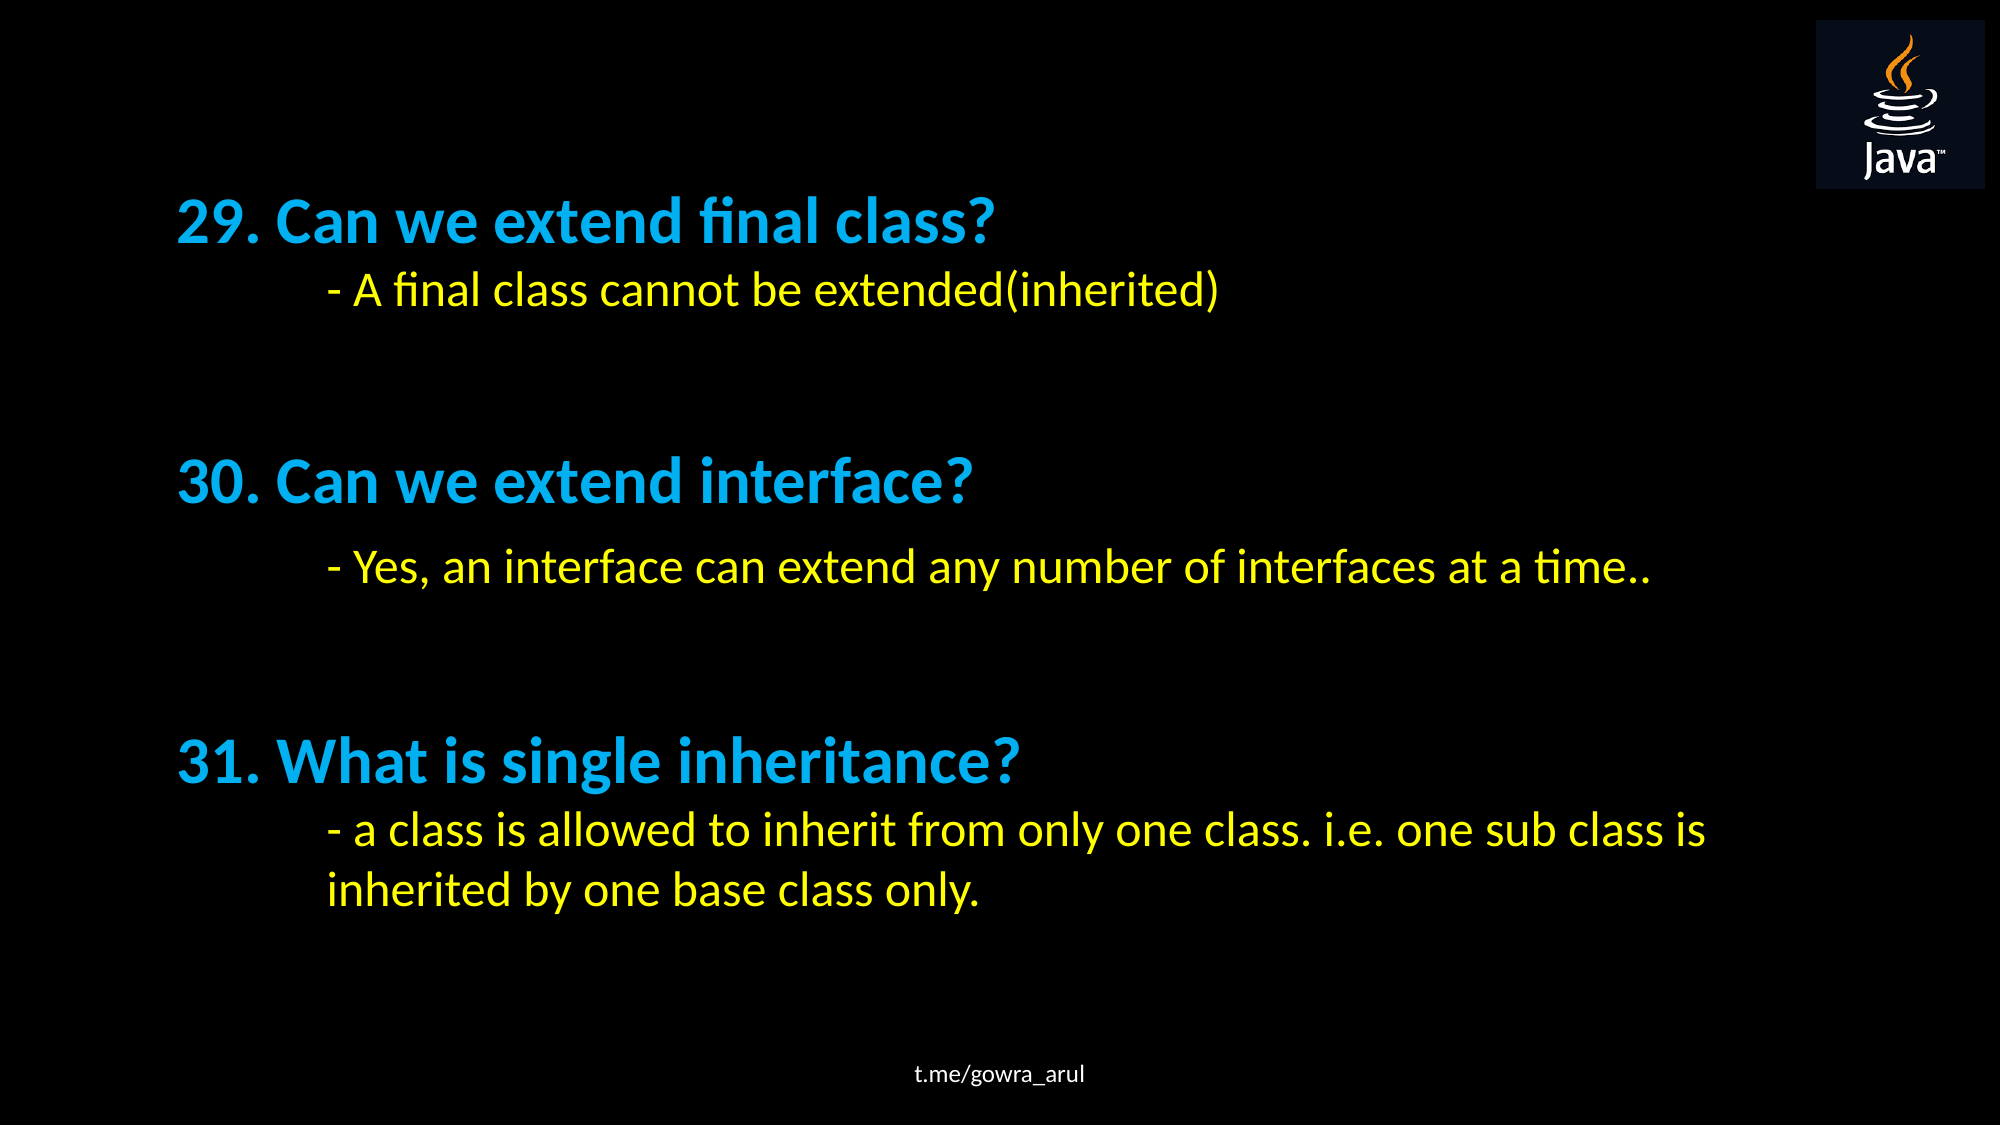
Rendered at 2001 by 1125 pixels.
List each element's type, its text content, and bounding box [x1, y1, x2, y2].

picture [1816, 20, 1985, 190]
footer t.me/gowra_arul [662, 1042, 1338, 1103]
text_box 29. Can we extend final class? - A final class cannot be extended(inherited) 30. Can we extend interface? - Yes, an interface can extend any number of interfaces at a time.. 31. What is single inheritance? - a class is allowed to inherit from only one class. i.e. one sub class is inherited by one base class only. [161, 169, 1838, 985]
